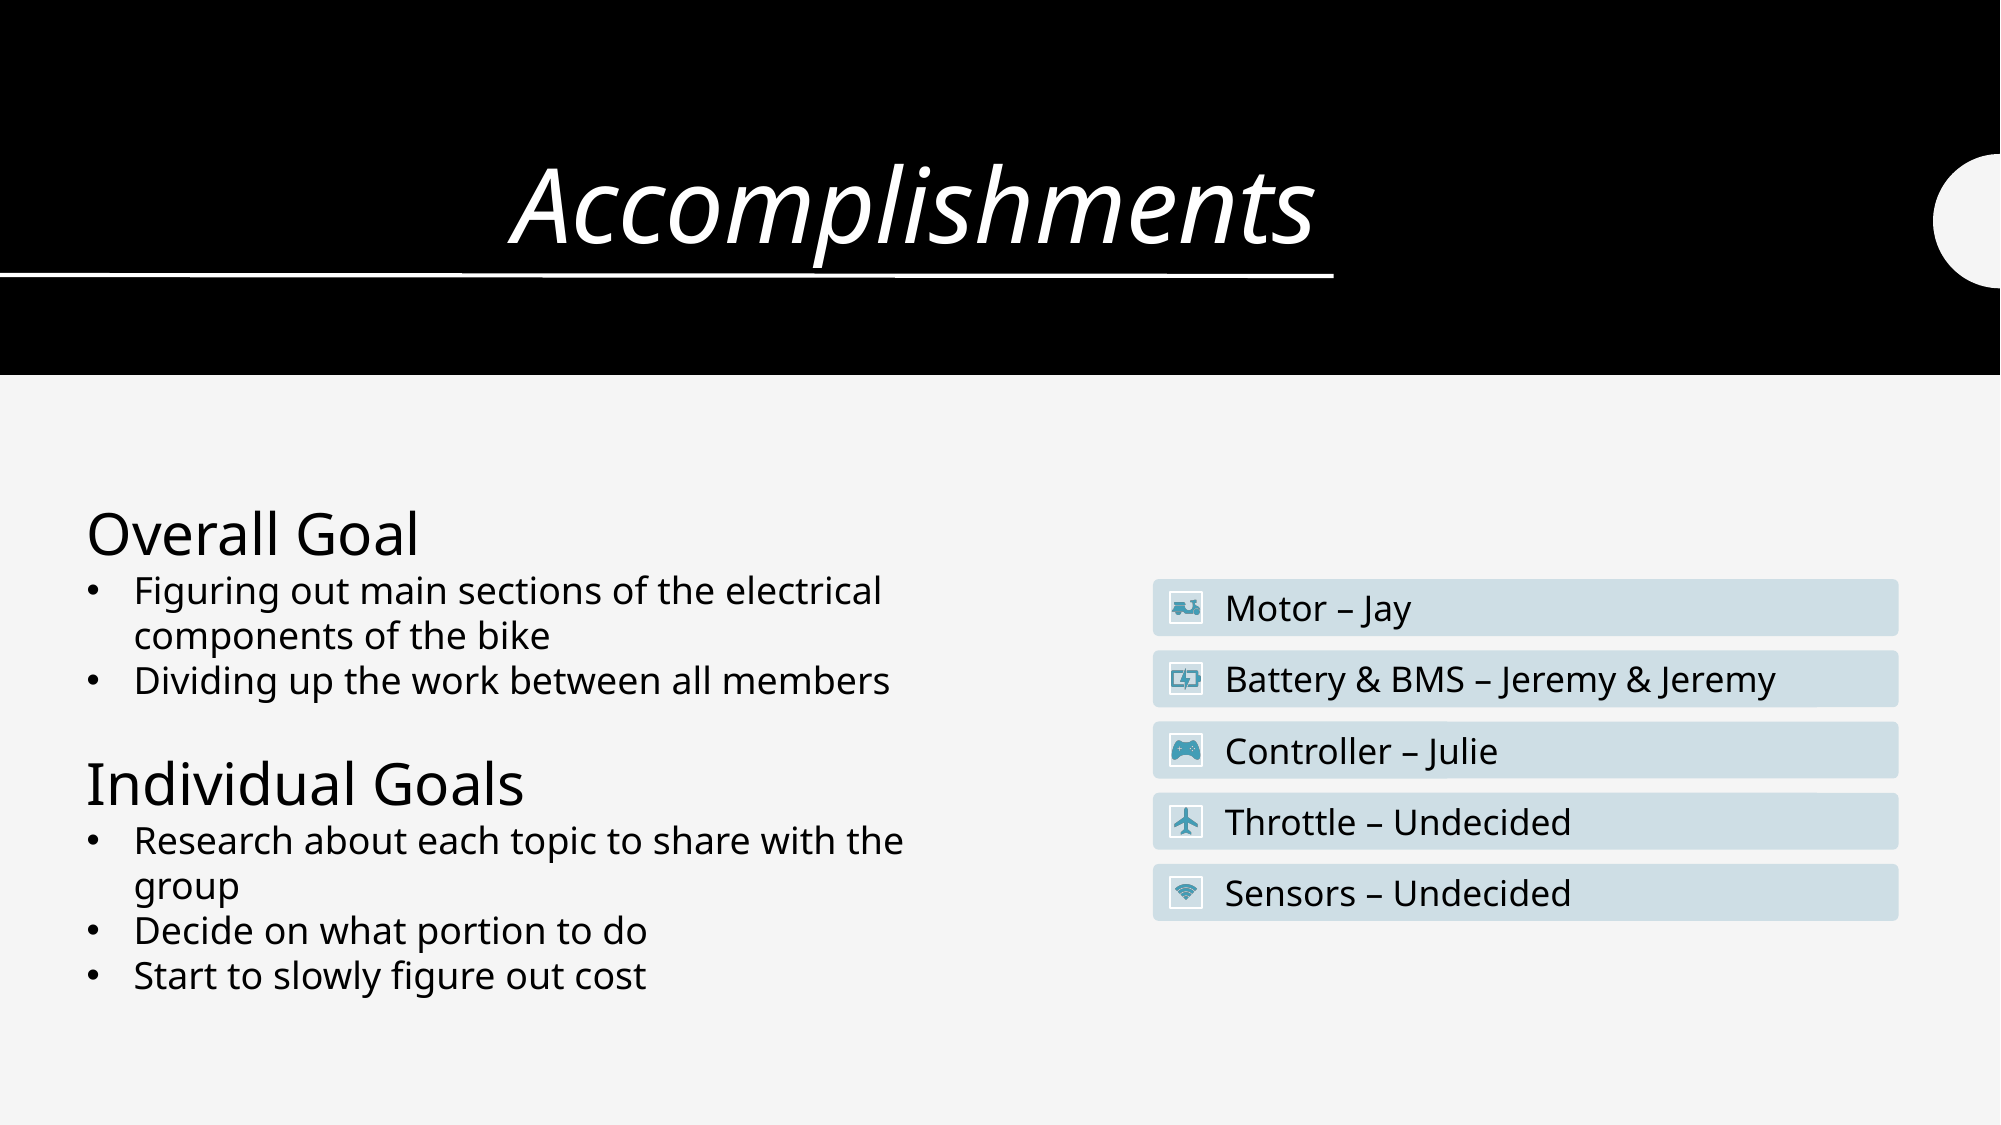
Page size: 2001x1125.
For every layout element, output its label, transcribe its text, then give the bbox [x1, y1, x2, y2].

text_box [1152, 578, 1899, 922]
text_box [0, 0, 2000, 376]
text_box [1933, 153, 2000, 289]
text_box [0, 376, 2000, 1125]
text_box Overall Goal Figuring out main sections of the electrical components of the bike Dividing up the work between all members Individual Goals Research about each topic to share with the group Decide on what portion to do Start to slowly figure out cost [71, 489, 1000, 1050]
title Accomplishments [157, 71, 1334, 273]
